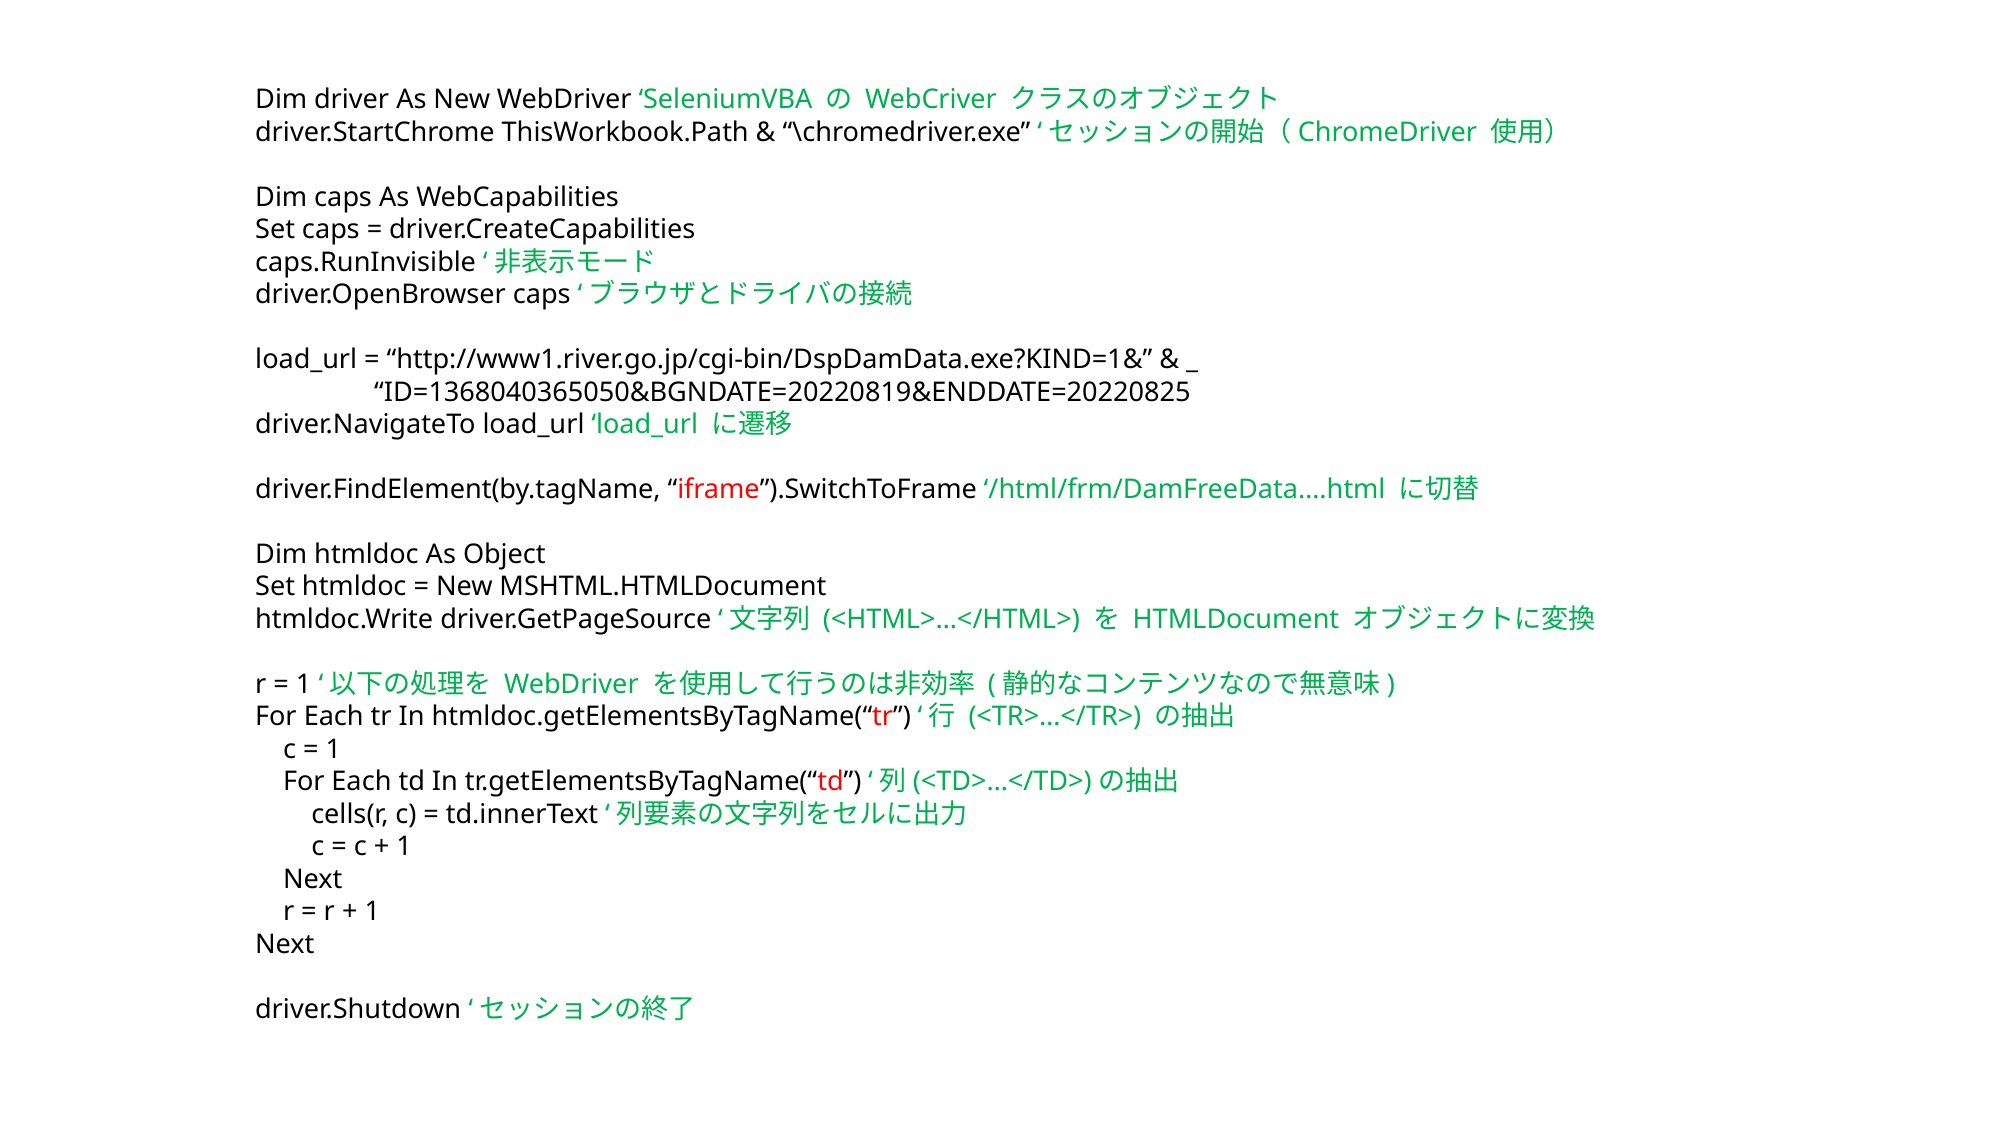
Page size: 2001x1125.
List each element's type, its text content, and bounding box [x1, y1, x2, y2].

text_box Dim driver As New WebDriver ‘SeleniumVBA の WebCriver クラスのオブジェクト driver.StartChrome ThisWorkbook.Path & “\chromedriver.exe” ‘セッションの開始（ChromeDriver 使用） Dim caps As WebCapabilities Set caps = driver.CreateCapabilities caps.RunInvisible ‘非表示モード driver.OpenBrowser caps ‘ブラウザとドライバの接続 load_url = “http://www1.river.go.jp/cgi-bin/DspDamData.exe?KIND=1&” & _ “ID=1368040365050&BGNDATE=20220819&ENDDATE=20220825 driver.NavigateTo load_url ‘load_url に遷移 driver.FindElement(by.tagName, “iframe”).SwitchToFrame ‘/html/frm/DamFreeData….html に切替 Dim htmldoc As Object Set htmldoc = New MSHTML.HTMLDocument htmldoc.Write driver.GetPageSource ‘文字列 (<HTML>…</HTML>) を HTMLDocument オブジェクトに変換 r = 1 ‘以下の処理を WebDriver を使用して行うのは非効率 (静的なコンテンツなので無意味) For Each tr In htmldoc.getElementsByTagName(“tr”) ‘行 (<TR>…</TR>) の抽出 c = 1 For Each td In tr.getElementsByTagName(“td”) ‘列(<TD>…</TD>)の抽出 cells(r, c) = td.innerText ‘列要素の文字列をセルに出力 c = c + 1 Next r = r + 1 Next driver.Shutdown ‘セッションの終了 [240, 74, 1658, 1031]
